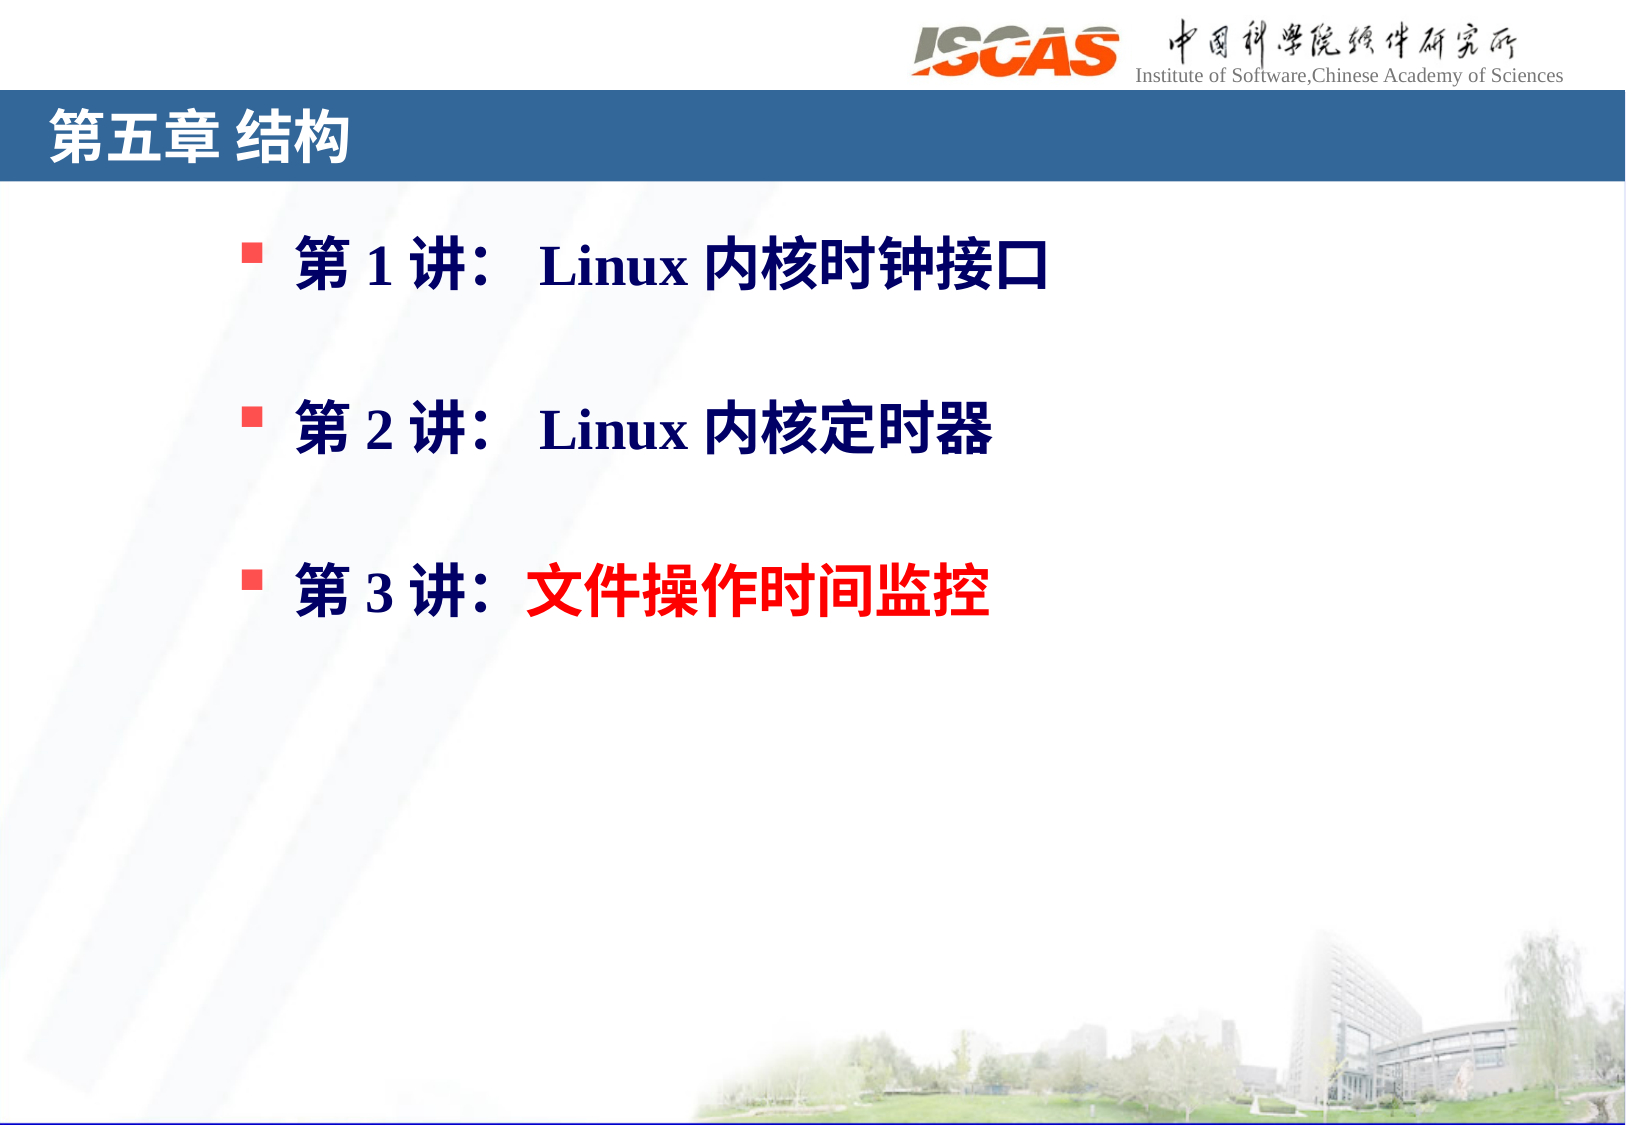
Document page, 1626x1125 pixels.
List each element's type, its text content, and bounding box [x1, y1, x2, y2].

picture [0, 92, 1626, 1125]
picture [907, 18, 1132, 87]
title 第五章 结构 [0, 89, 1625, 182]
list 第1讲：Linux内核时钟接口 第2讲：Linux内核定时器 第3讲：文件操作时间监控 [221, 219, 1557, 776]
picture [1166, 15, 1519, 71]
